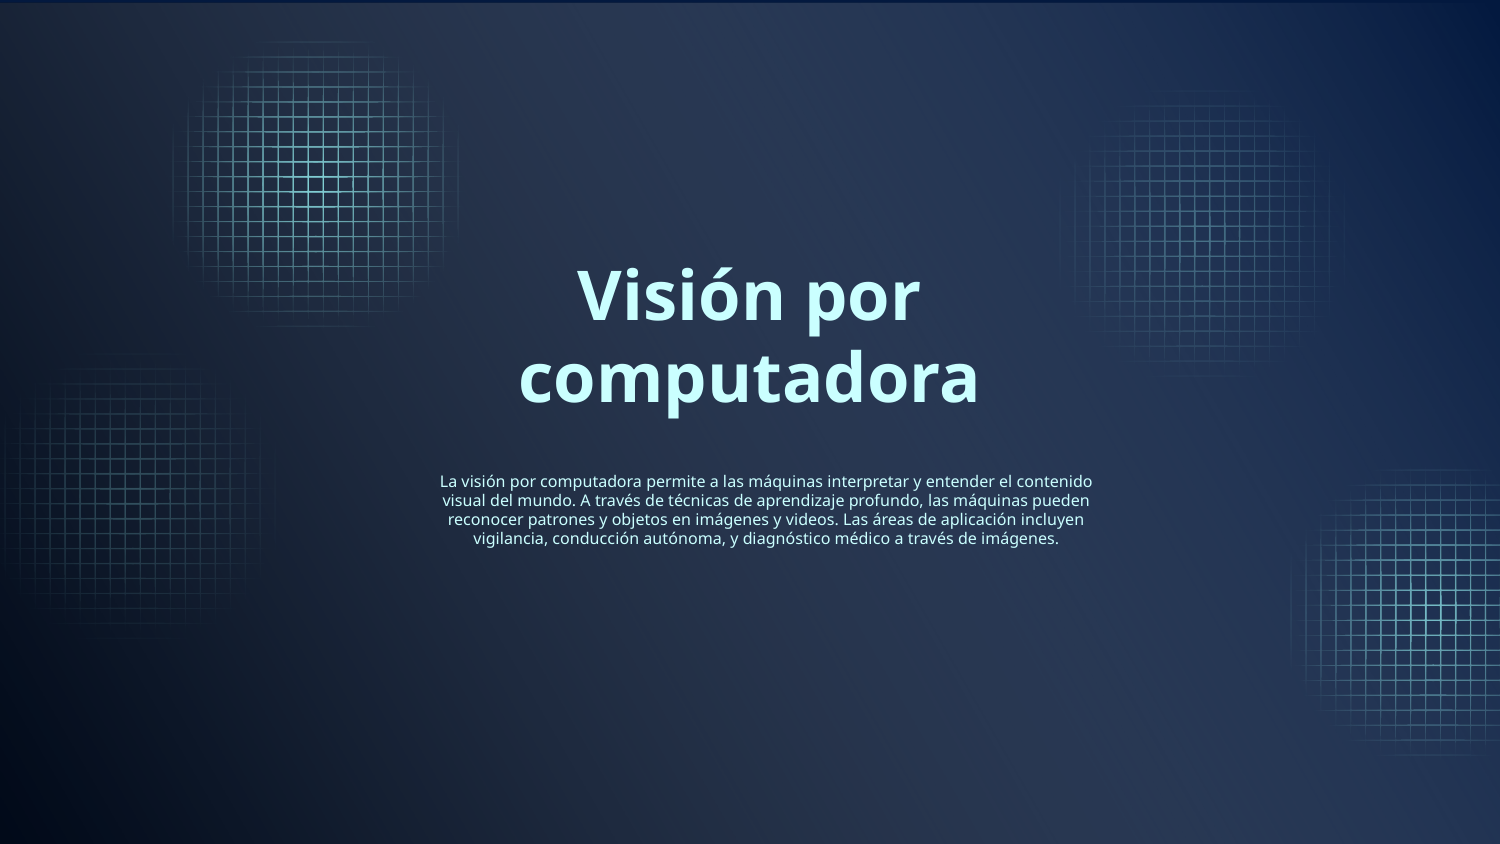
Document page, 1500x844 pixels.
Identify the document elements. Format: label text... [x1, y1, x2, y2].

subtitle La visión por computadora permite a las máquinas interpretar y entender el contenido visual del mundo. A través de técnicas de aprendizaje profundo, las máquinas pueden reconocer patrones y objetos en imágenes y videos. Las áreas de aplicación incluyen vigilancia, conducción autónoma, y diagnóstico médico a través de imágenes. [390, 456, 1110, 566]
picture [0, 0, 1500, 844]
title Visión por computadora [390, 235, 1110, 432]
